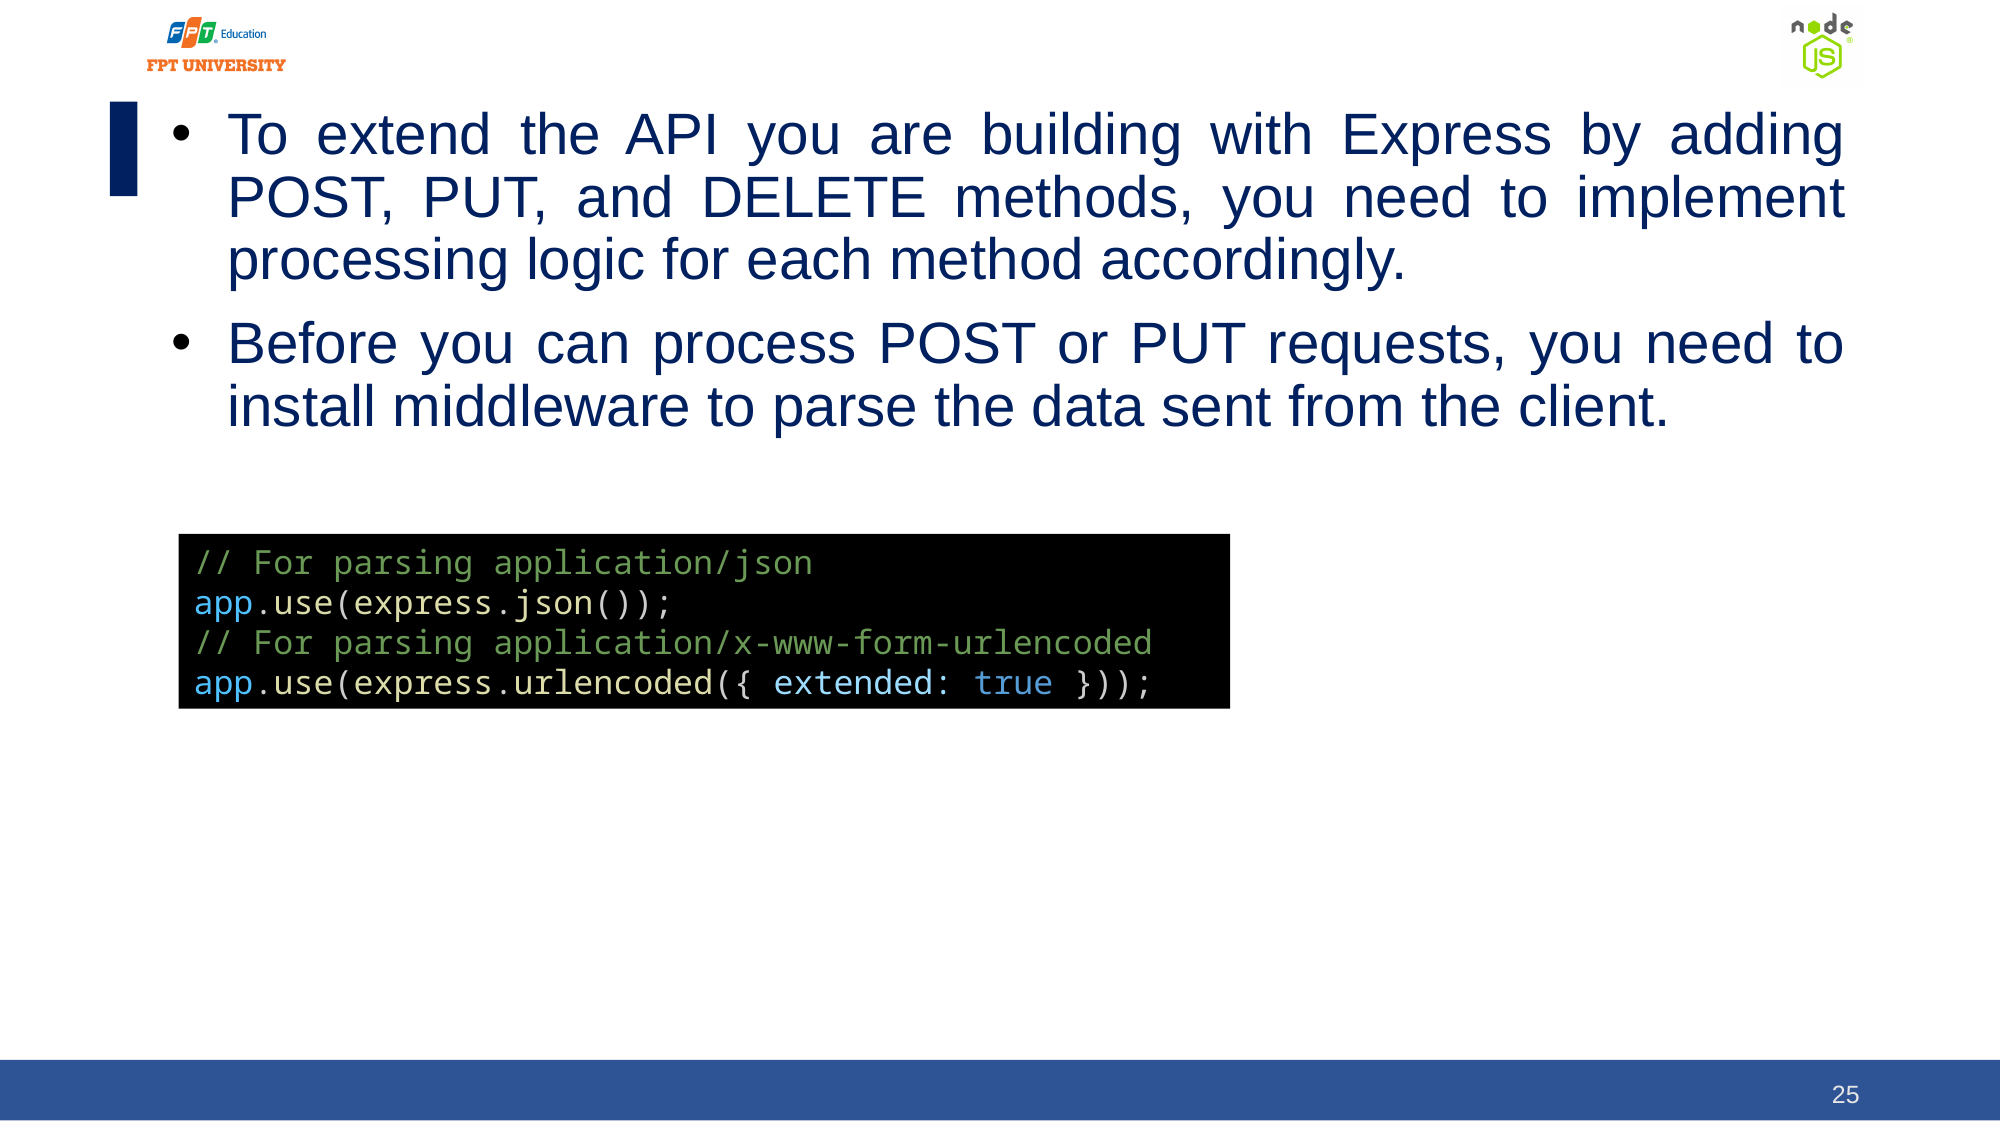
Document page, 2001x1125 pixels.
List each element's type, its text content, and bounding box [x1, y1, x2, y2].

picture [1781, 4, 1863, 86]
list To extend the API you are building with Express by adding POST, PUT, and DELETE methods, you need to implement processing logic for each method accordingly. Before you can process POST or PUT requests, you need to install middleware to parse the data sent from the client. [137, 96, 1863, 811]
slide_number ‹#› [1424, 1063, 1875, 1123]
picture [137, 1, 291, 86]
text_box // For parsing application/json app.use(express.json()); // For parsing application/x-www-form-urlencoded app.use(express.urlencoded({ extended: true })); [178, 533, 1231, 709]
